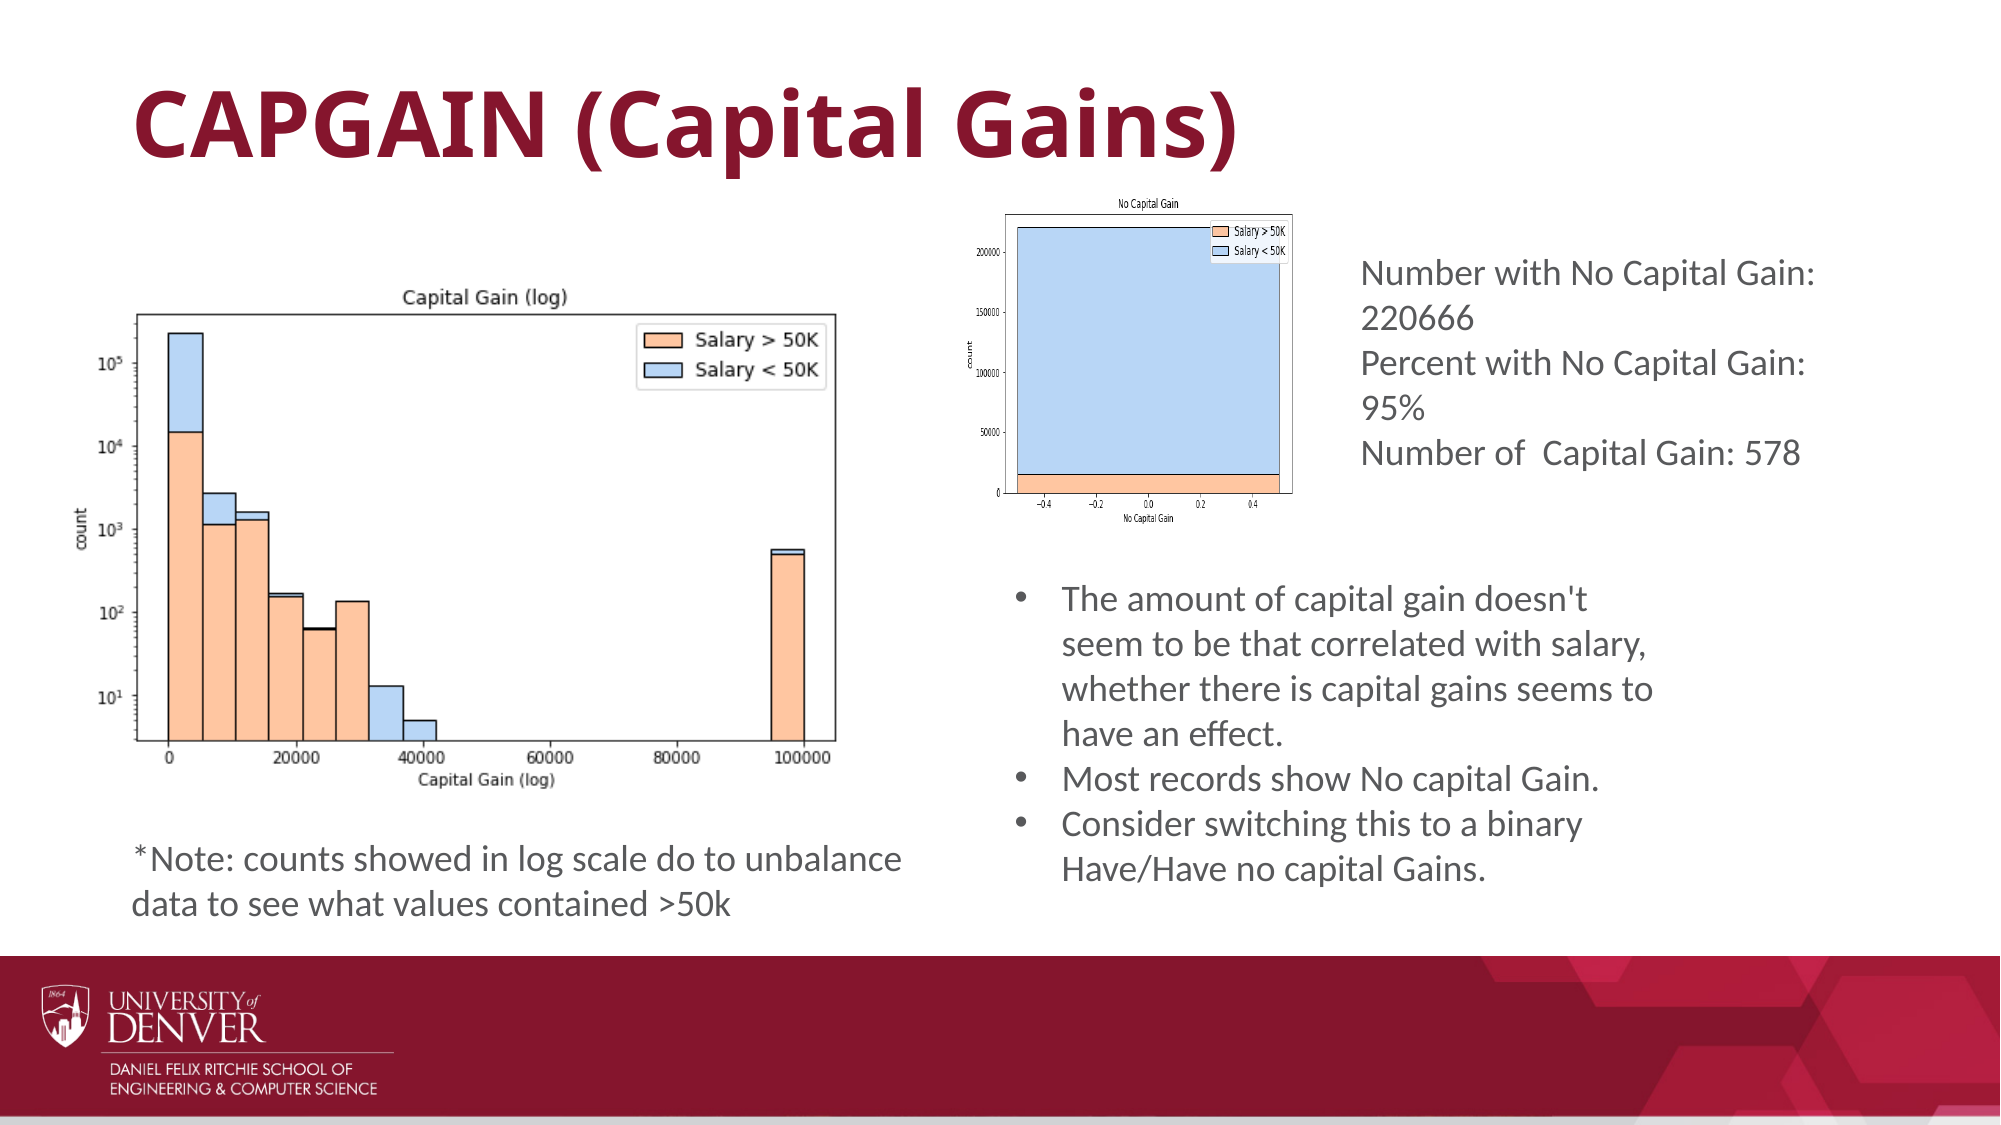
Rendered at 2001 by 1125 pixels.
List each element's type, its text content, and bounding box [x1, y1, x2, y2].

picture [0, 956, 2000, 1125]
text_box The amount of capital gain doesn't seem to be that correlated with salary, whether there is capital gains seems to have an effect. Most records show No capital Gain. Consider switching this to a binary Have/Have no capital Gains. [999, 566, 1692, 897]
picture [63, 278, 846, 800]
text_box Number with No Capital Gain: 220666 Percent with No Capital Gain: 95% Number of Capital Gain: 578 [1345, 240, 1860, 481]
picture [962, 191, 1296, 532]
title CAPGAIN (Capital Gains) [116, 44, 1862, 213]
text_box *Note: counts showed in log scale do to unbalance data to see what values contained >50k [116, 826, 991, 932]
